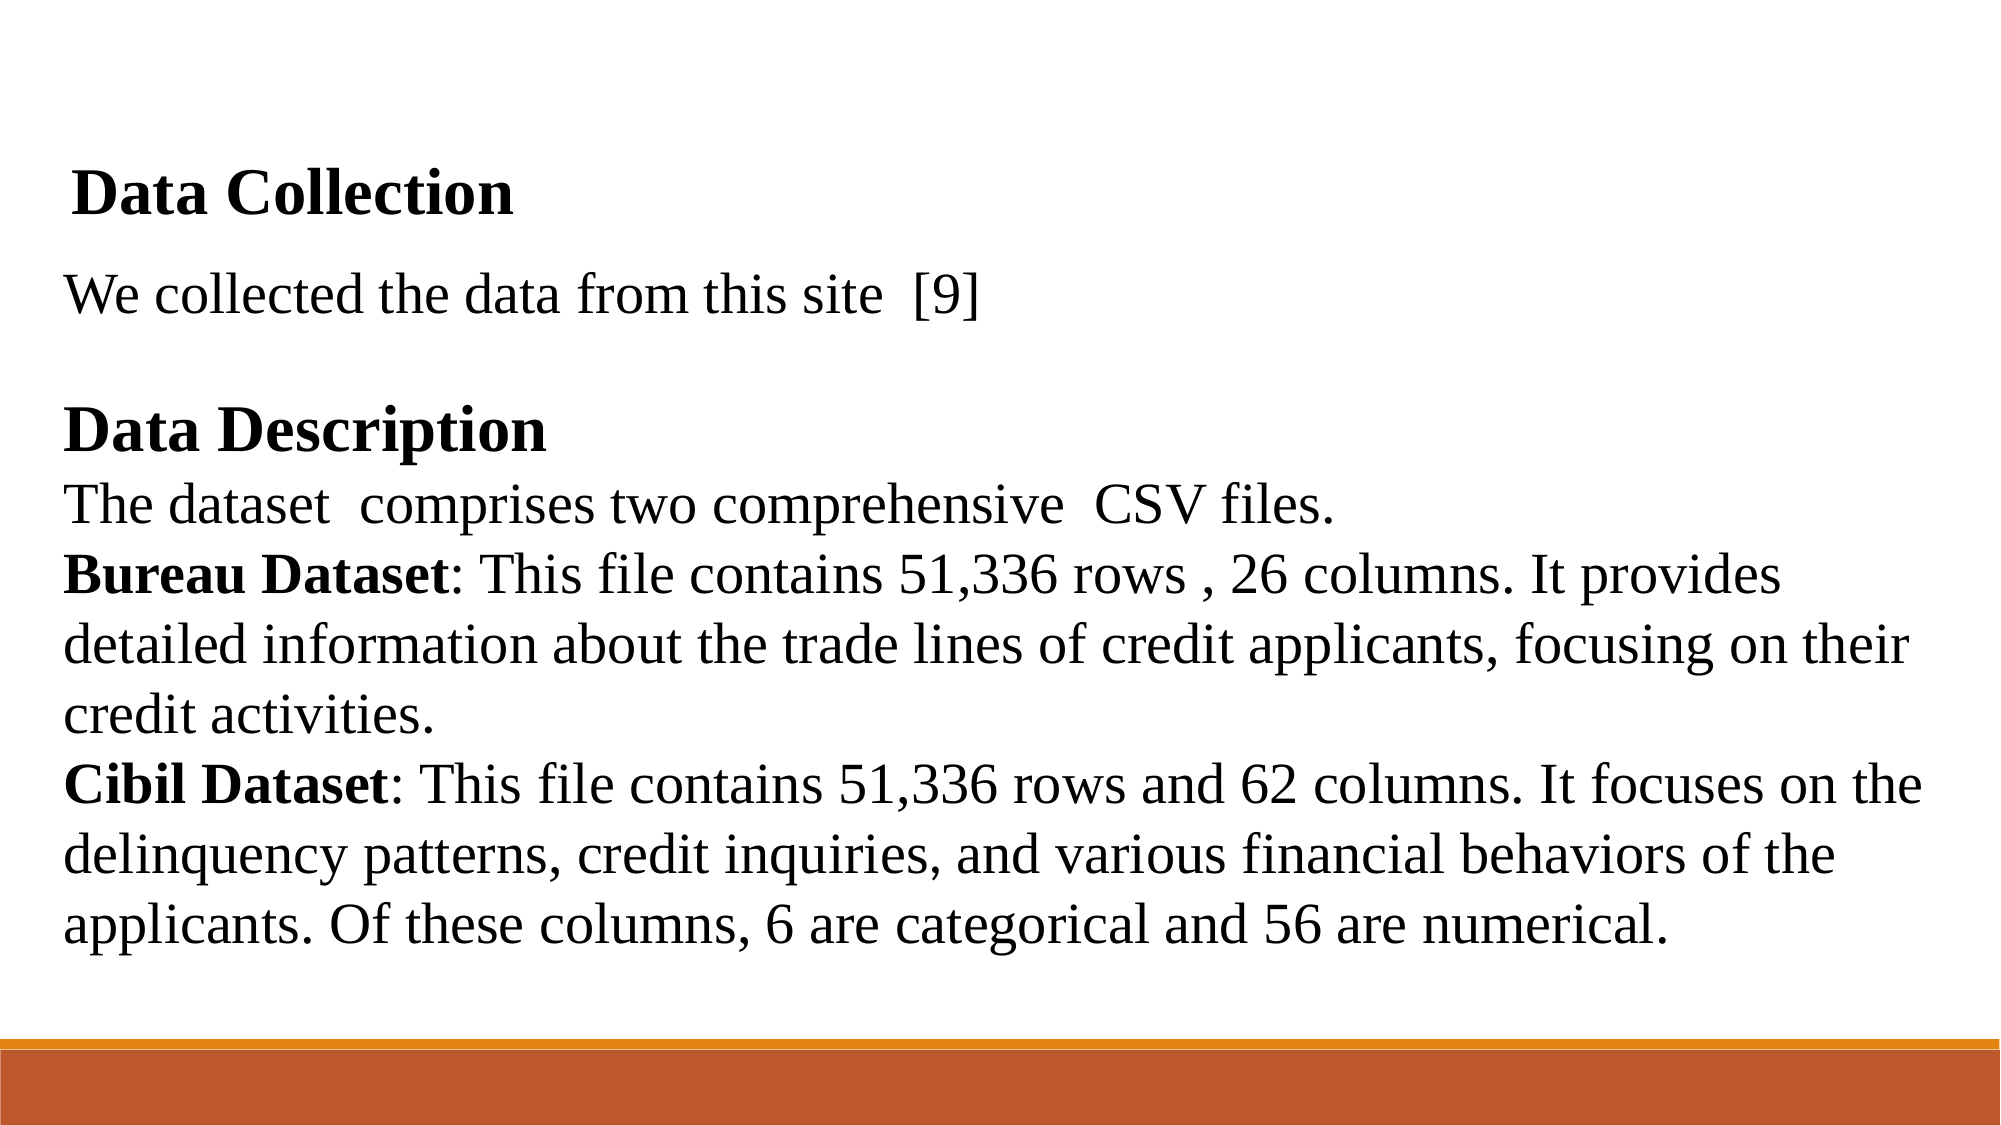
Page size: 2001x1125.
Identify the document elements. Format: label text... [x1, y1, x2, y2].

text_box We collected the data from this site [9] Data Description The dataset comprises two comprehensive CSV files. Bureau Dataset: This file contains 51,336 rows , 26 columns. It provides detailed information about the trade lines of credit applicants, focusing on their credit activities. Cibil Dataset: This file contains 51,336 rows and 62 columns. It focuses on the delinquency patterns, credit inquiries, and various financial behaviors of the applicants. Of these columns, 6 are categorical and 56 are numerical. [48, 247, 1956, 1023]
text_box Data Collection [56, 140, 585, 236]
